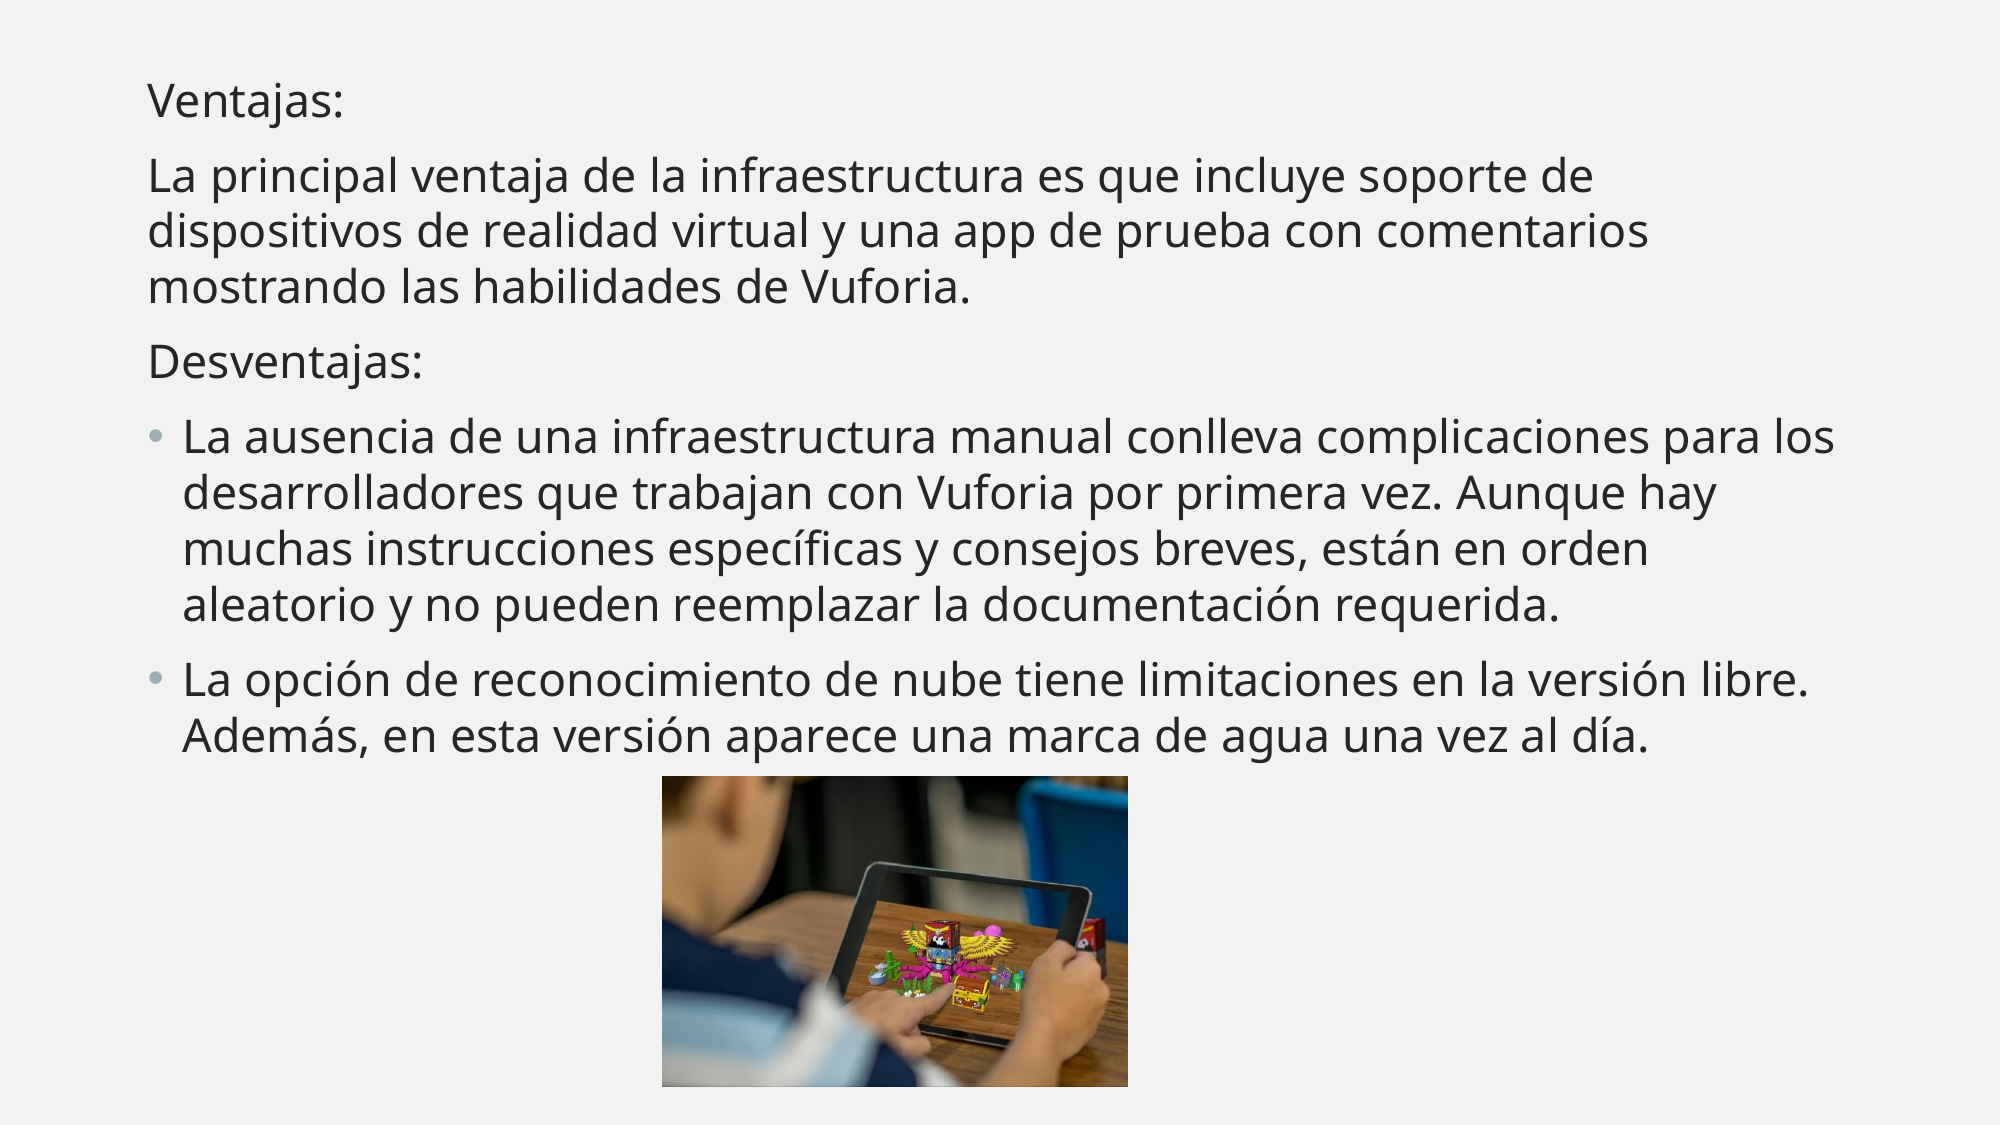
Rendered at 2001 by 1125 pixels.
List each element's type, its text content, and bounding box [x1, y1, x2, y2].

picture [662, 776, 1128, 1087]
list Ventajas: La principal ventaja de la infraestructura es que incluye soporte de dispositivos de realidad virtual y una app de prueba con comentarios mostrando las habilidades de Vuforia. Desventajas: La ausencia de una infraestructura manual conlleva complicaciones para los desarrolladores que trabajan con Vuforia por primera vez. Aunque hay muchas instrucciones específicas y consejos breves, están en orden aleatorio y no pueden reemplazar la documentación requerida. La opción de reconocimiento de nube tiene limitaciones en la versión libre. Además, en esta versión aparece una marca de agua una vez al día. [132, 63, 1858, 777]
picture [1030, 776, 1128, 799]
